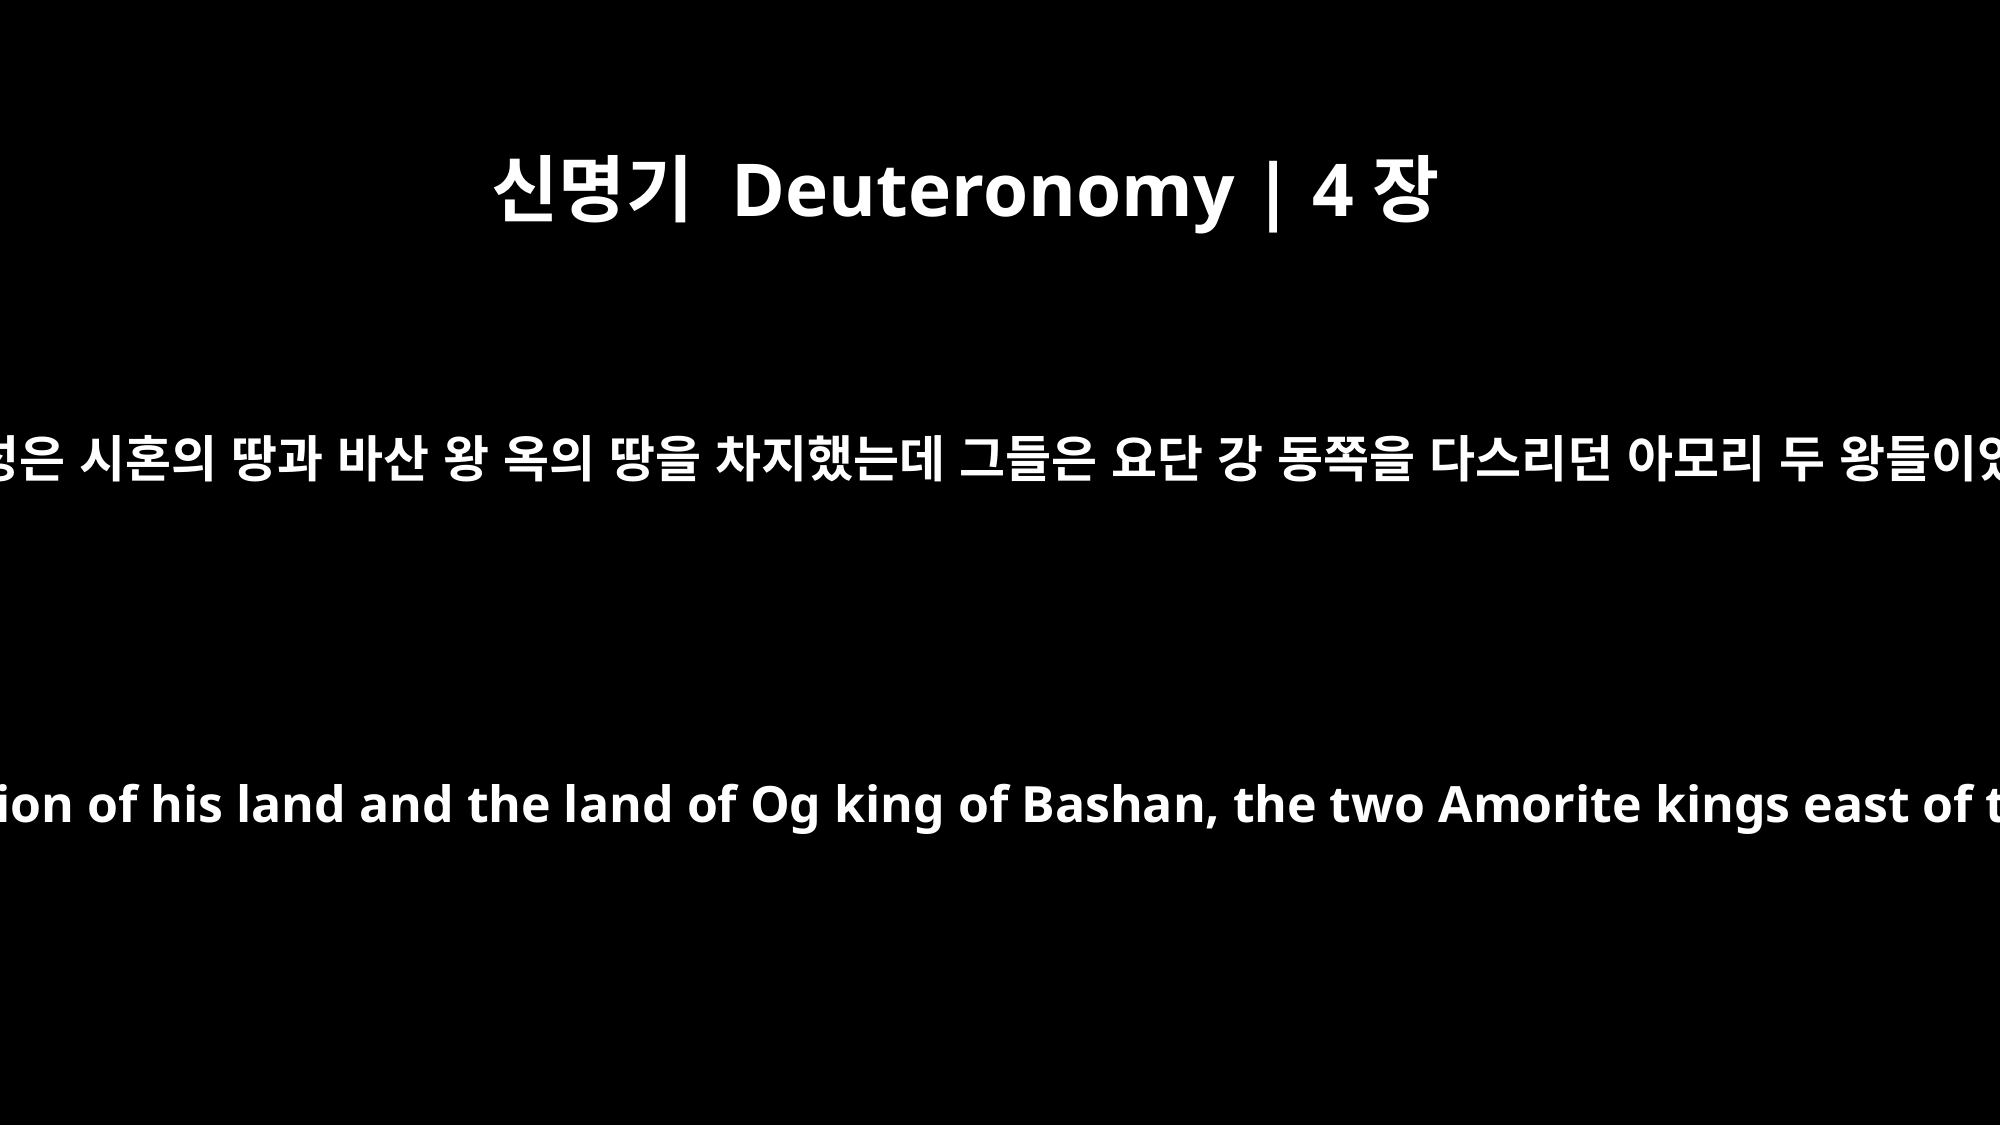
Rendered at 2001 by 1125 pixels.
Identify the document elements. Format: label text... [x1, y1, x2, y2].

text_box 47 이스라엘 백성은 시혼의 땅과 바산 왕 옥의 땅을 차지했는데 그들은 요단 강 동쪽을 다스리던 아모리 두 왕들이었습니다. [0, 359, 2000, 495]
text_box 신명기 Deuteronomy | 4장 [476, 136, 1455, 239]
text_box They took possession of his land and the land of Og king of Bashan, the two Amorite kings east of the Jordan. [0, 764, 2000, 840]
